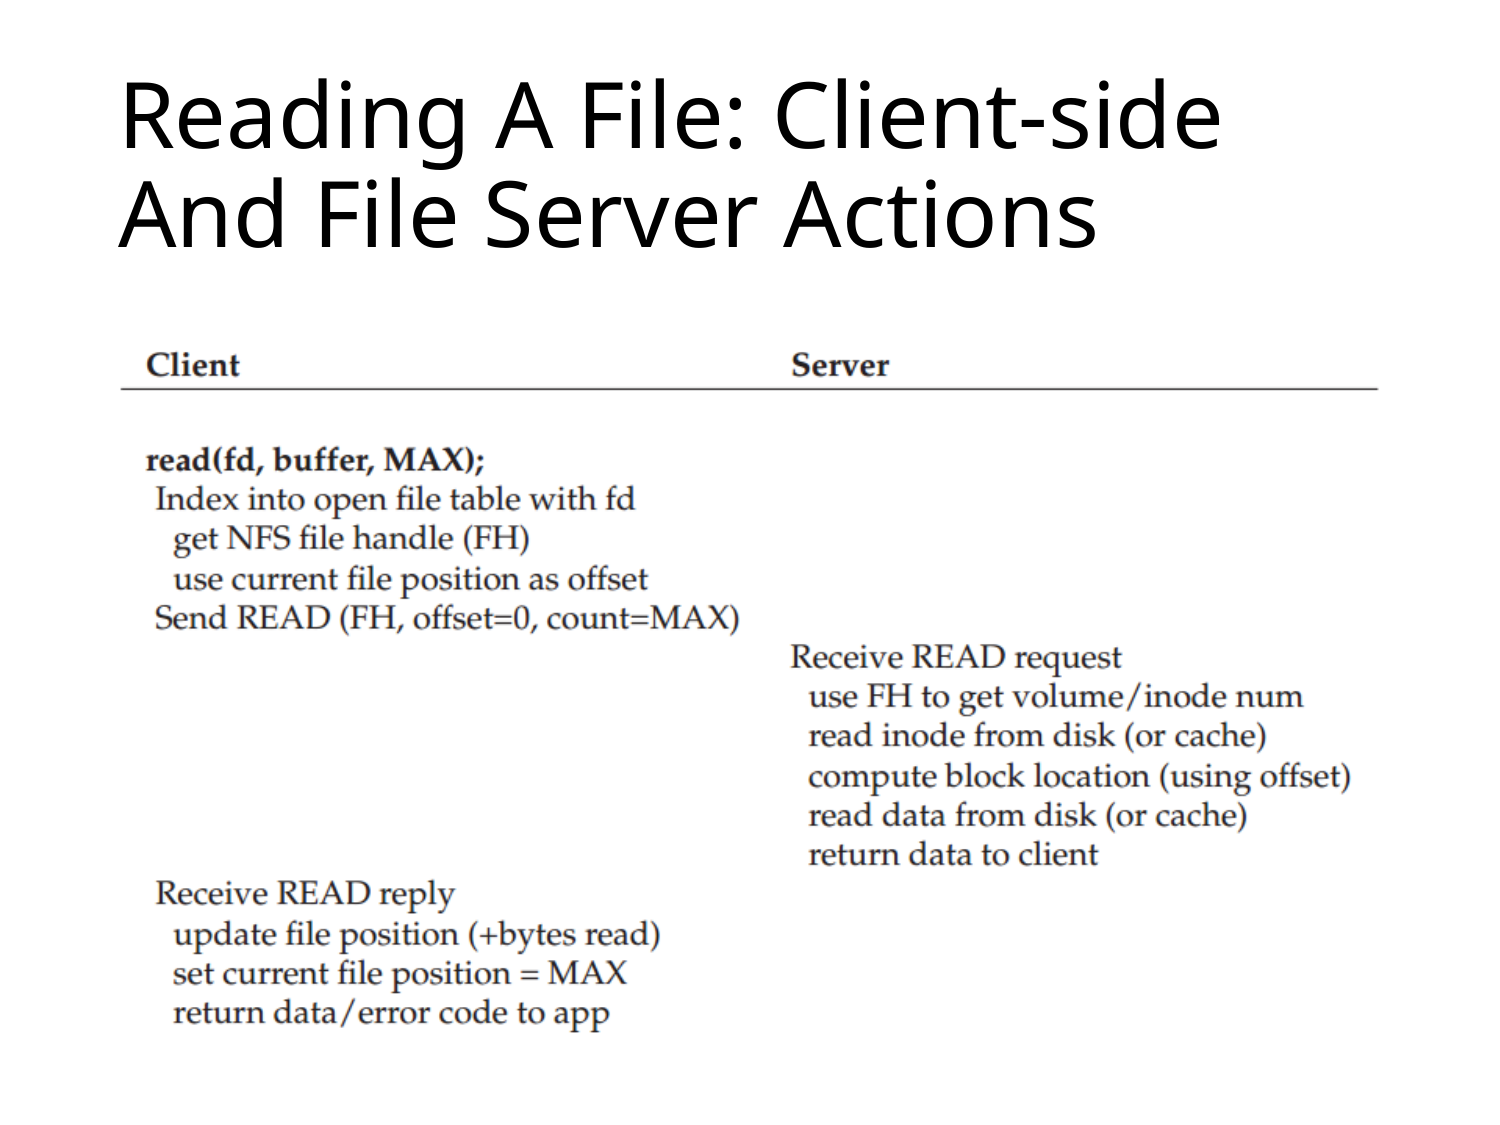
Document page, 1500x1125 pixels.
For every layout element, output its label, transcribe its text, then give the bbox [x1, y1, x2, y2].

title Reading A File: Client-side And File Server Actions [103, 59, 1397, 278]
picture [116, 427, 1384, 1042]
picture [110, 299, 1390, 406]
